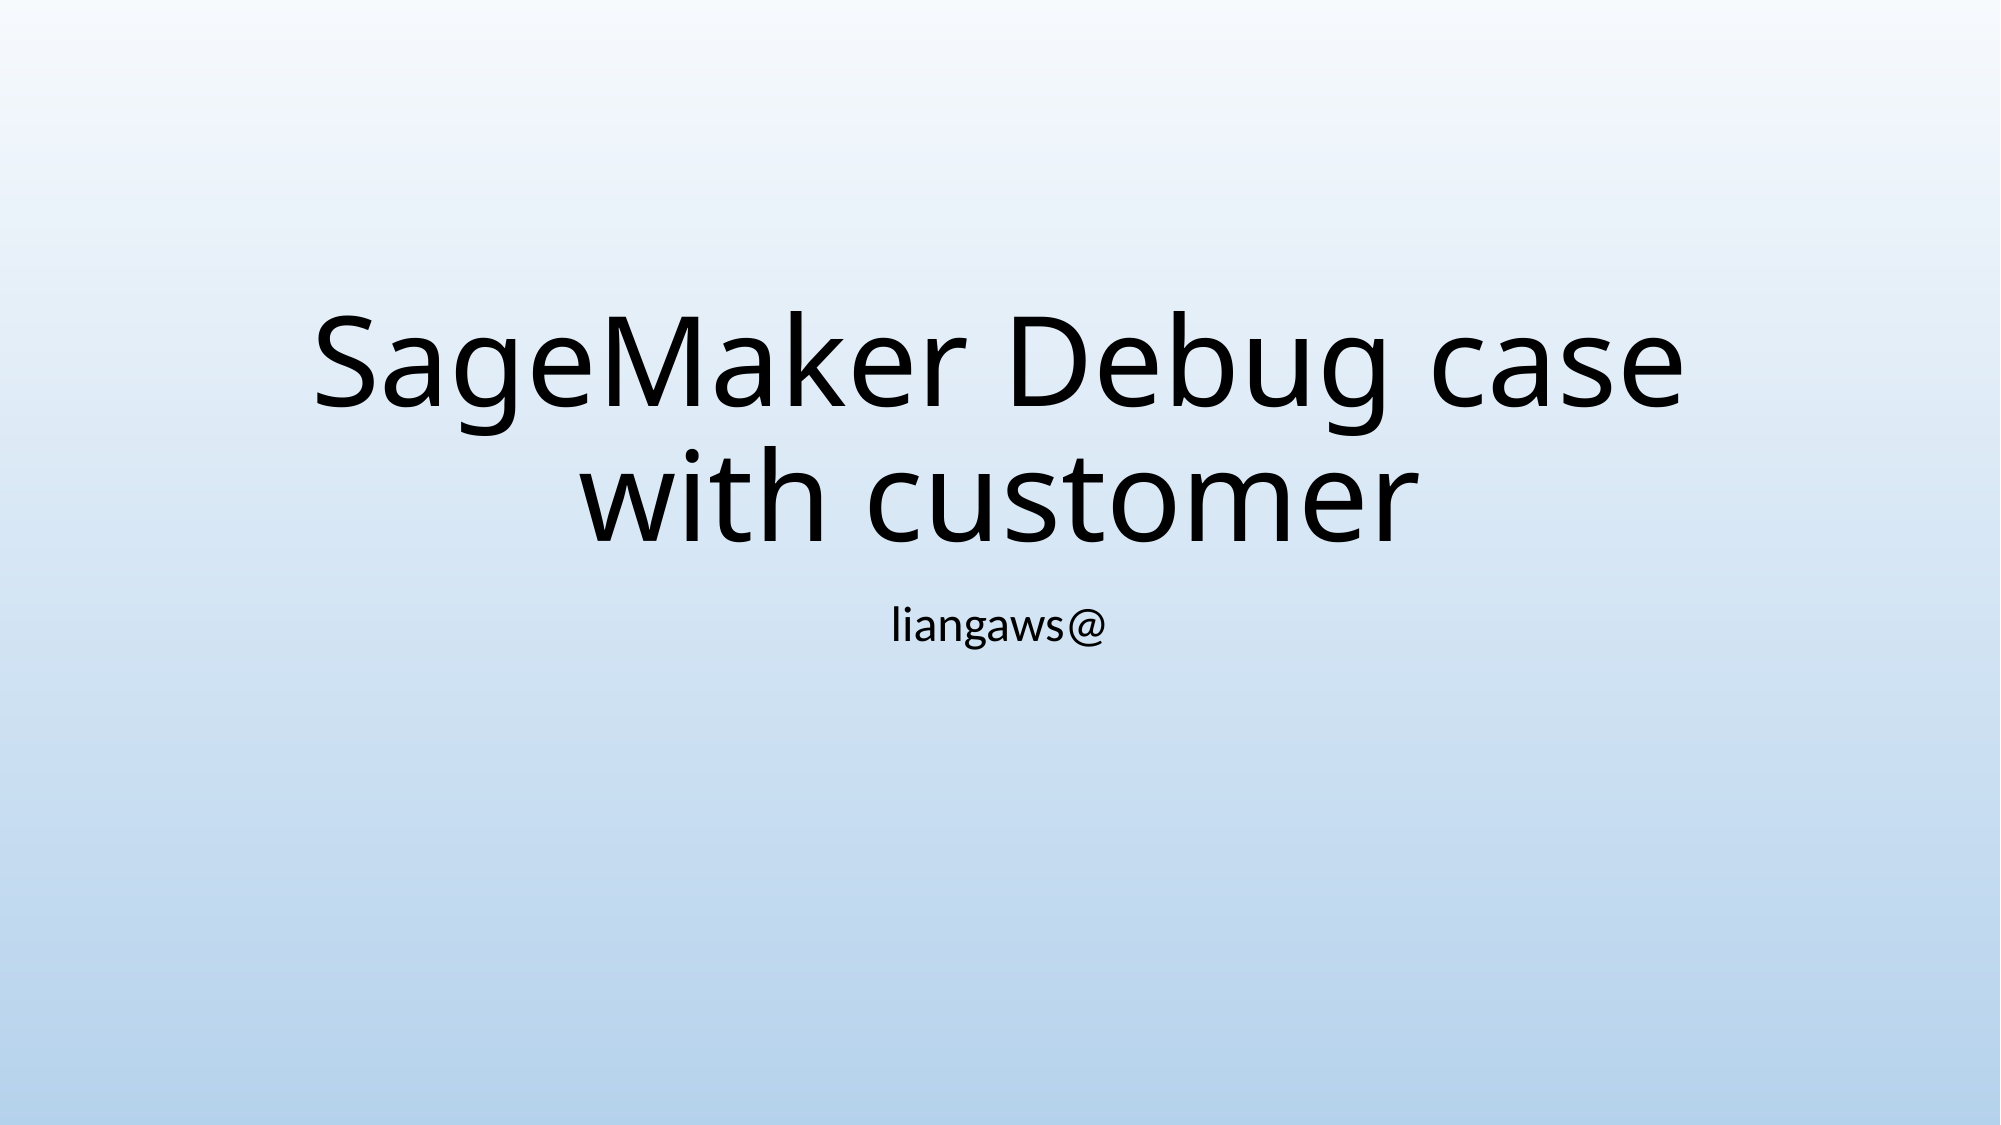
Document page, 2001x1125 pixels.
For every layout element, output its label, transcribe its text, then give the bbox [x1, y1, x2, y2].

title SageMaker Debug case with customer [249, 184, 1750, 576]
subtitle liangaws@ [249, 590, 1750, 863]
